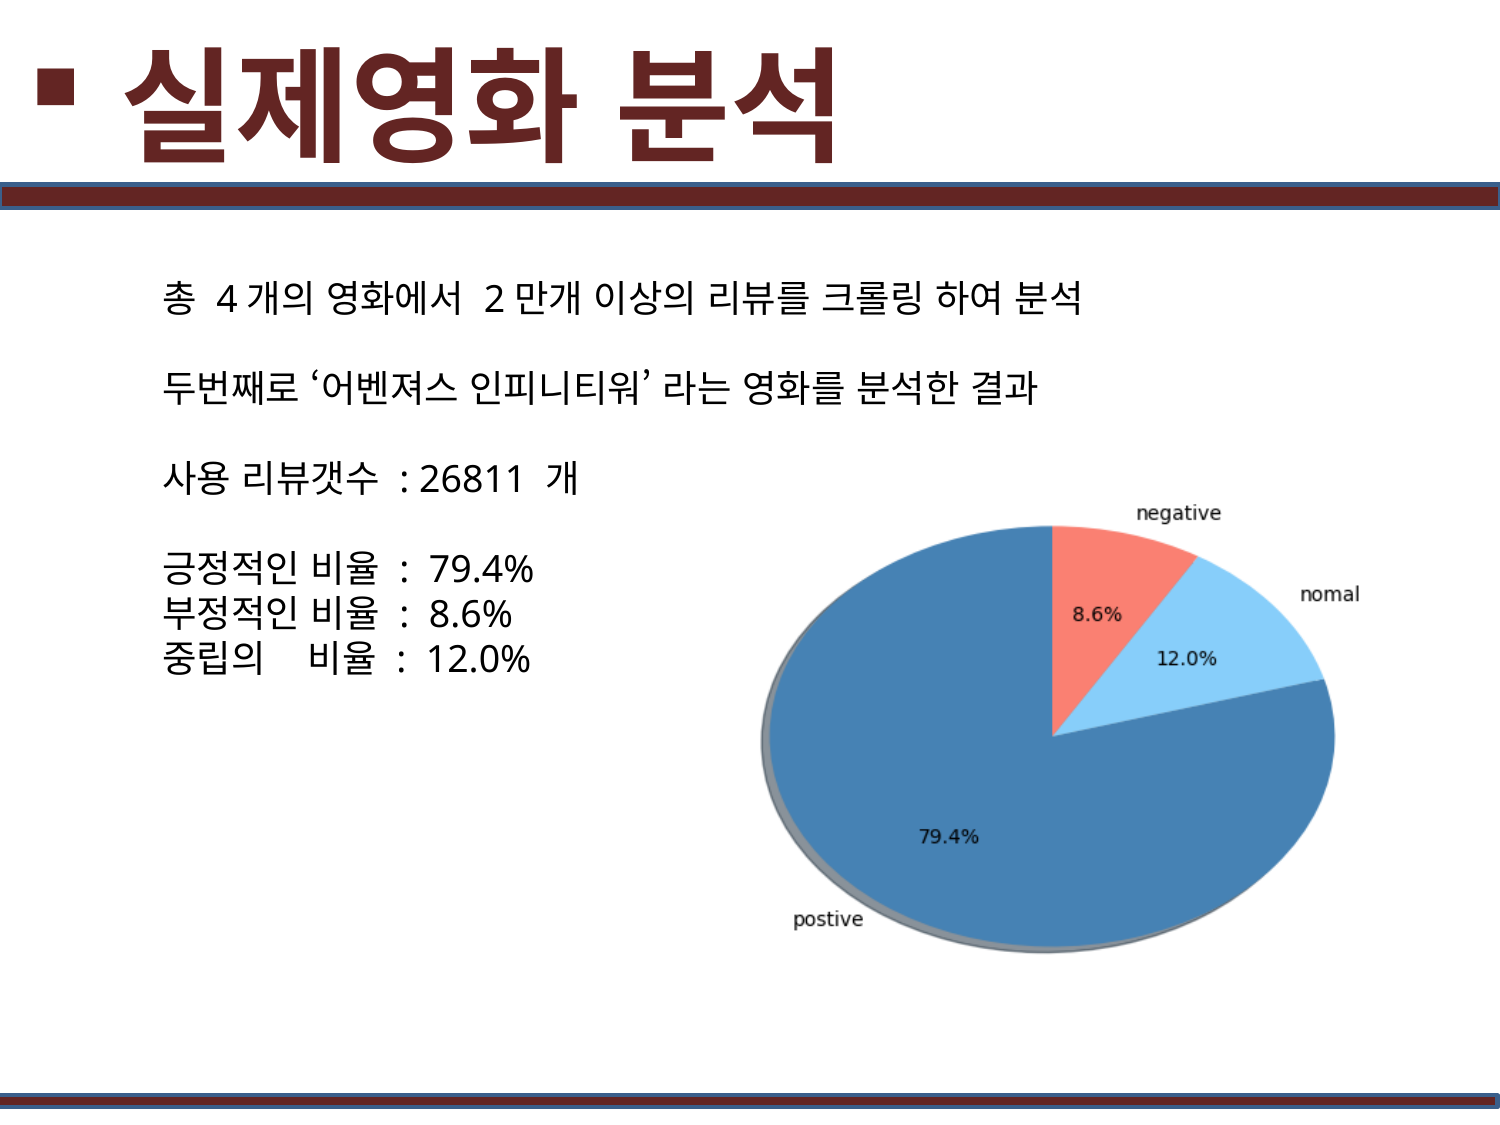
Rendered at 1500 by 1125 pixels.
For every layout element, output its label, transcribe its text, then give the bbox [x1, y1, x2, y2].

text_box [0, 1093, 1500, 1109]
text_box 총 4개의 영화에서 2만개 이상의 리뷰를 크롤링 하여 분석 두번째로 ‘어벤져스 인피니티워’ 라는 영화를 분석한 결과 사용 리뷰갯수 : 26811 개 긍정적인 비율 : 79.4% 부정적인 비율 : 8.6% 중립의 비율 : 12.0% [147, 267, 1317, 867]
title 실제영화 분석 [11, 8, 1471, 197]
picture [655, 455, 1400, 1046]
text_box [0, 182, 1500, 210]
